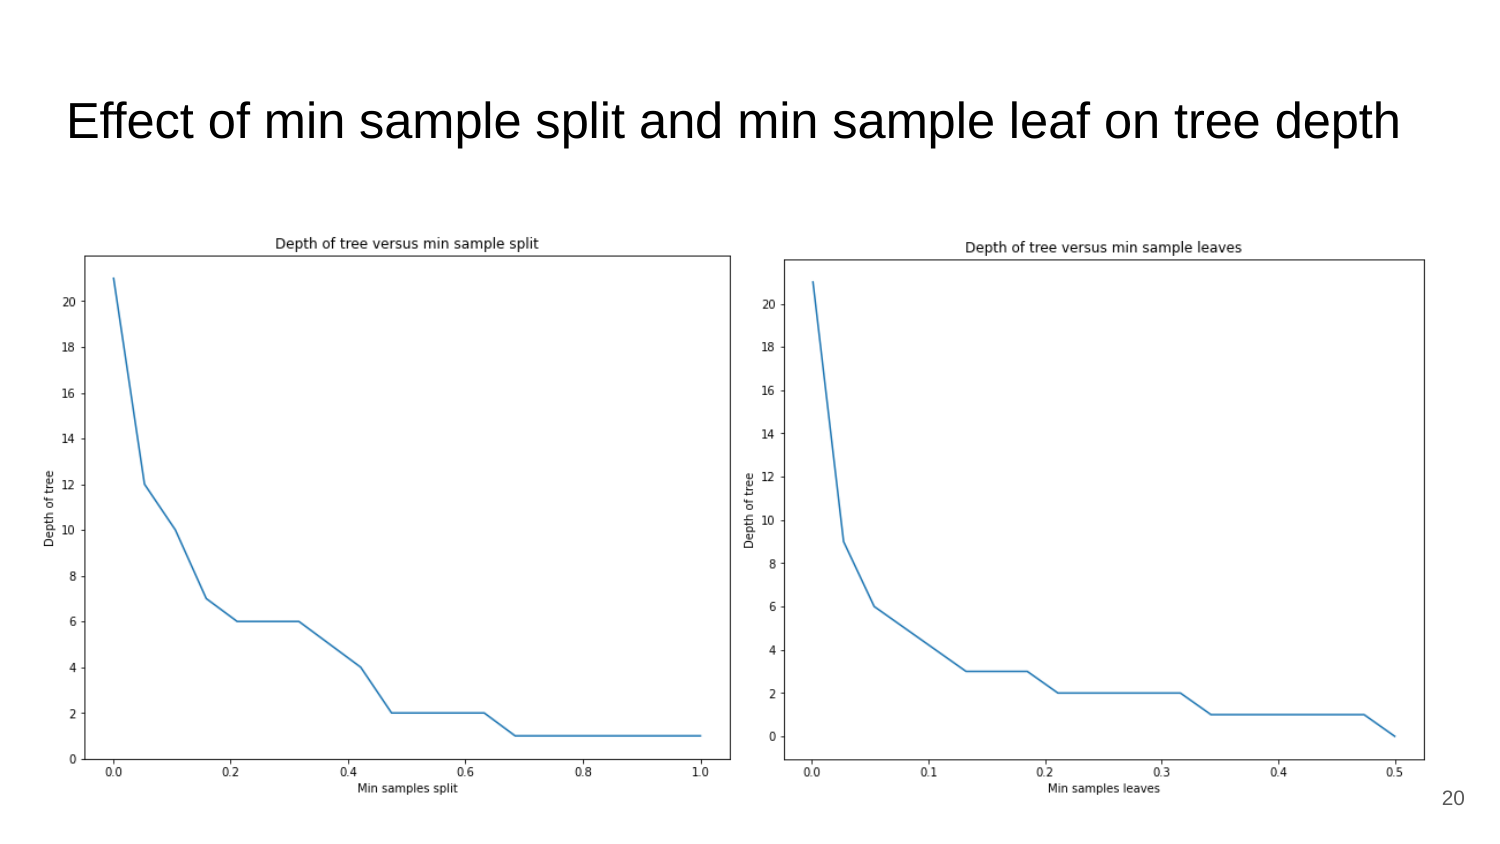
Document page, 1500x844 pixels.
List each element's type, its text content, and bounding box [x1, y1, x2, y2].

slide_number ‹#› [1389, 764, 1480, 830]
title Effect of min sample split and min sample leaf on tree depth [51, 72, 1449, 167]
picture [37, 229, 1433, 803]
